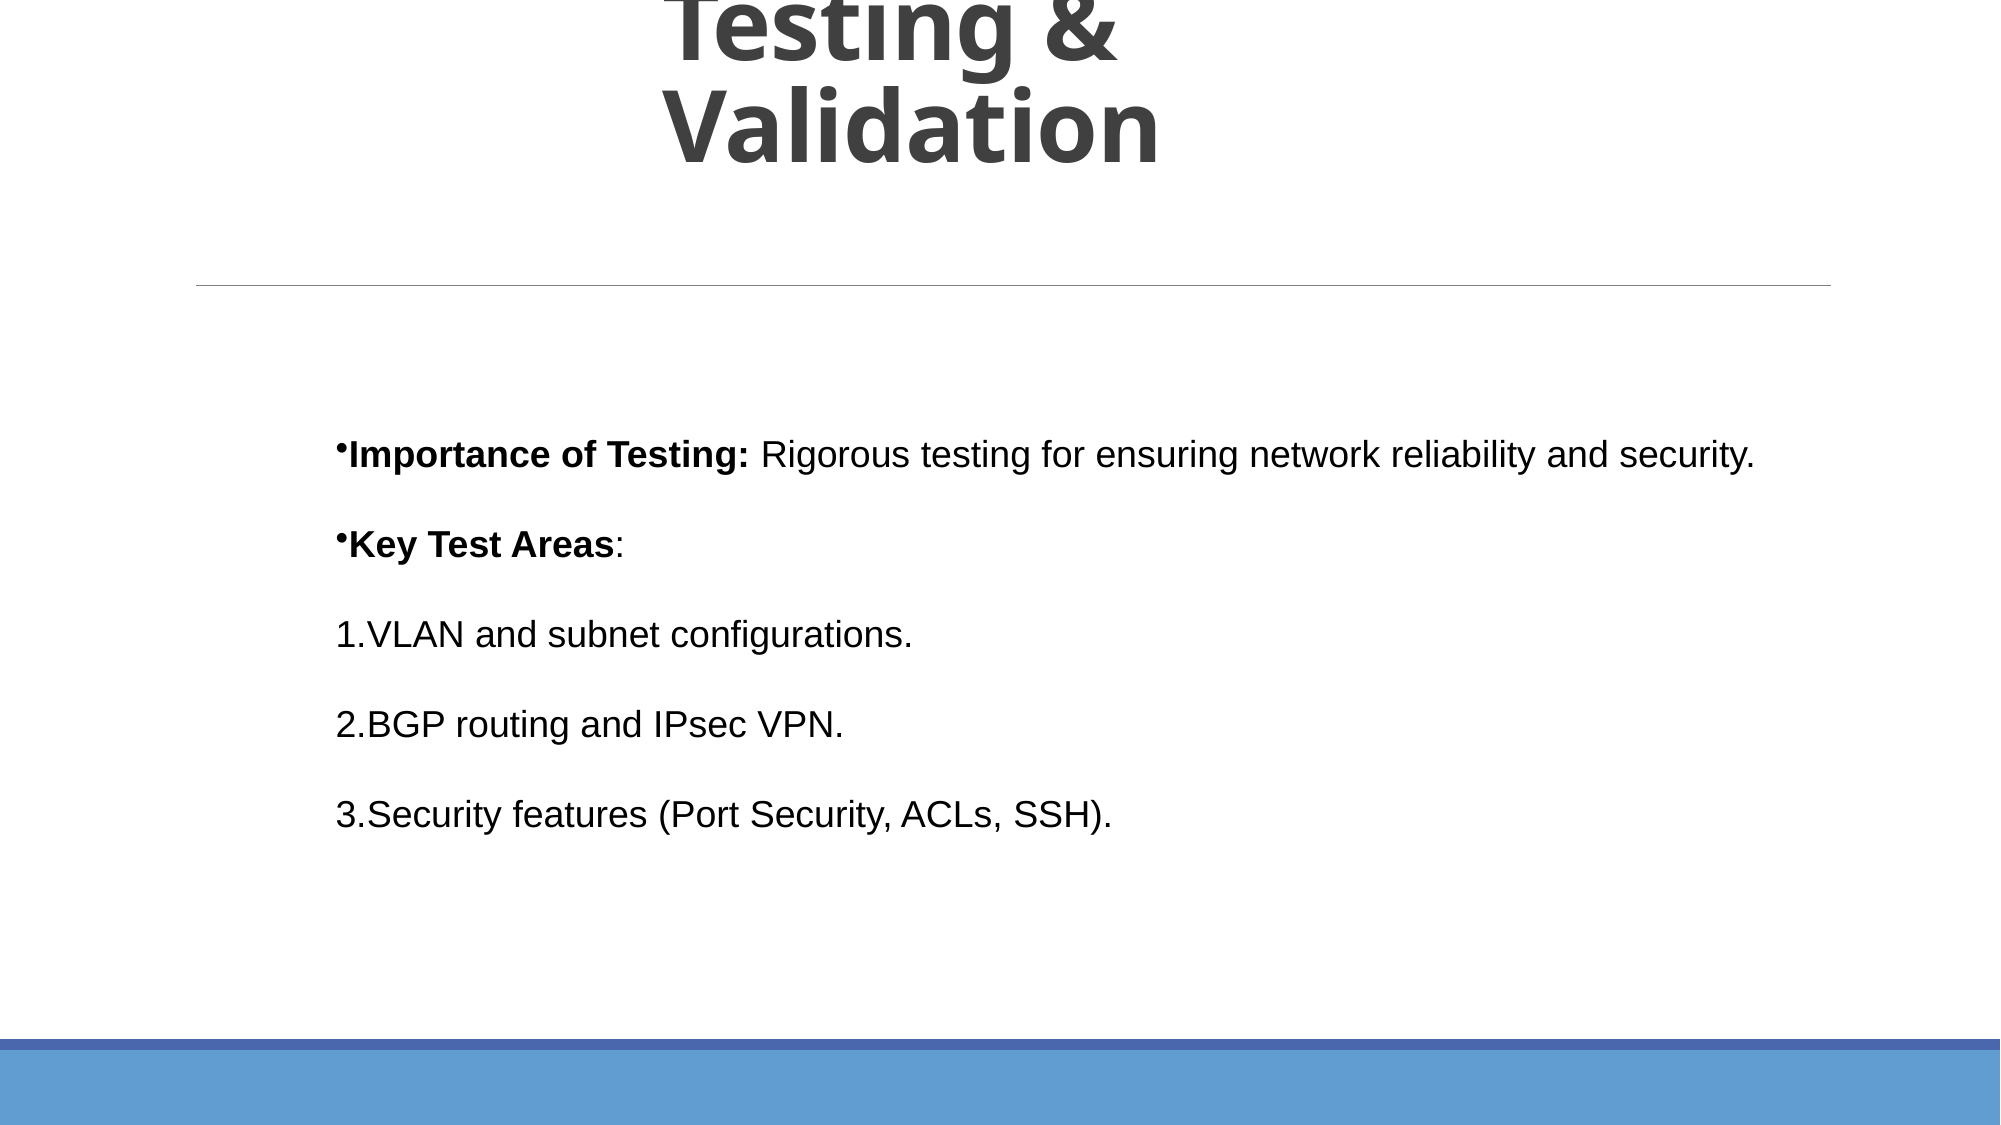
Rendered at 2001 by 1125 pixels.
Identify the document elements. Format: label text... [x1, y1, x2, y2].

title Testing & Validation [647, 64, 1478, 306]
list Importance of Testing: Rigorous testing for ensuring network reliability and security. Key Test Areas: 1.VLAN and subnet configurations. 2.BGP routing and IPsec VPN. 3.Security features (Port Security, ACLs, SSH). [320, 306, 1865, 960]
